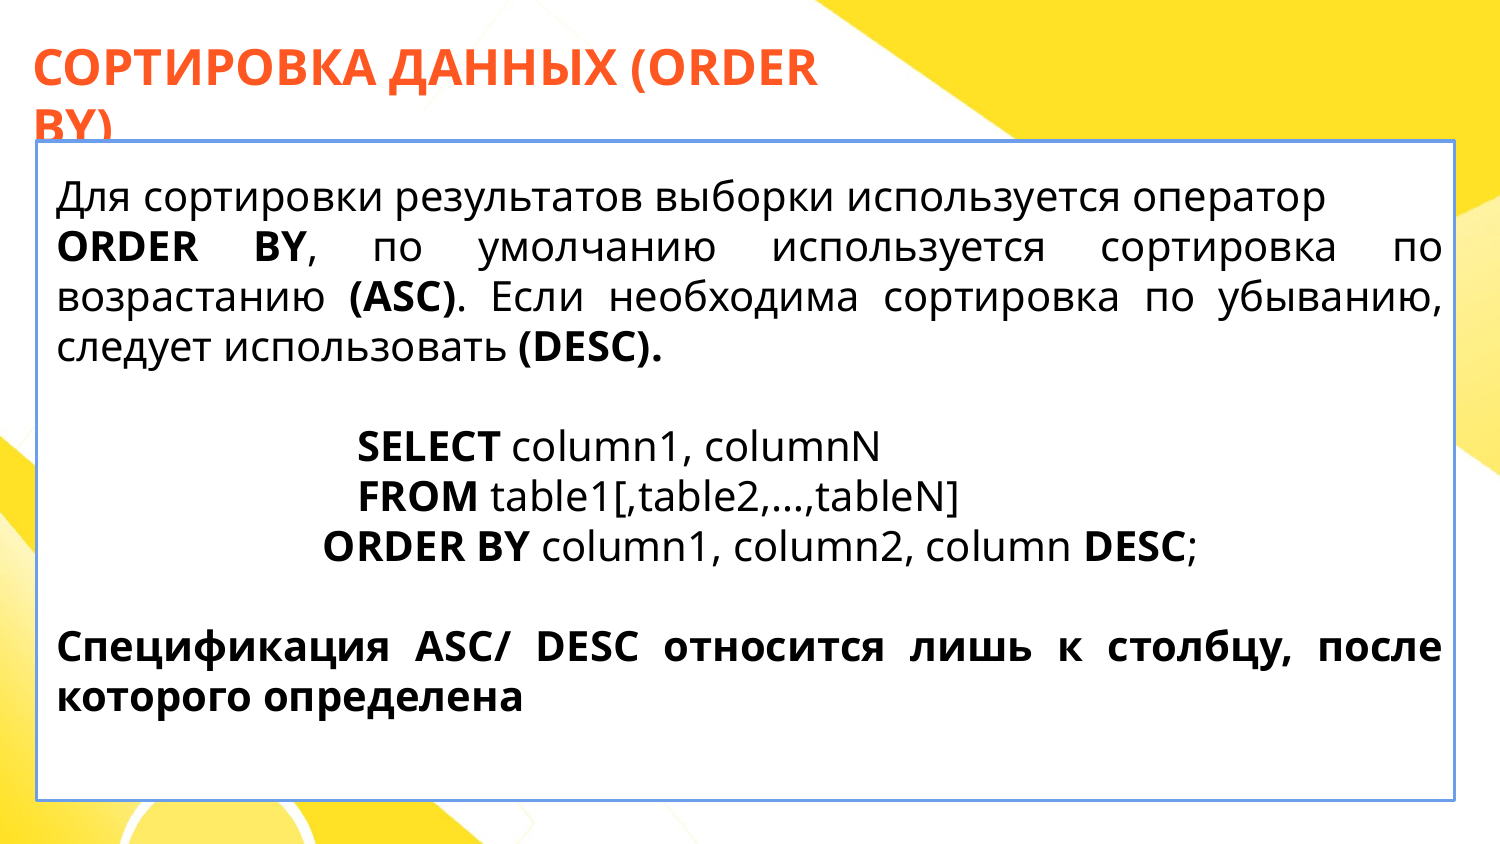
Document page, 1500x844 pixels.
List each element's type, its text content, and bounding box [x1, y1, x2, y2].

text_box Для сортировки результатов выборки используется оператор ORDER BY, по умолчанию используется сортировка по возрастанию (ASC). Если необходима сортировка по убыванию, следует использовать (DESC). SELECT column1, columnN FROM table1[,table2,…,tableN] ORDER BY column1, column2, column DESC; Спецификация ASC/ DESC относится лишь к столбцу, после которого определена [40, 154, 1460, 735]
text_box [36, 140, 1455, 801]
text_box СОРТИРОВКА ДАННЫХ (ORDER BY) [17, 20, 915, 171]
picture [0, 0, 1500, 844]
